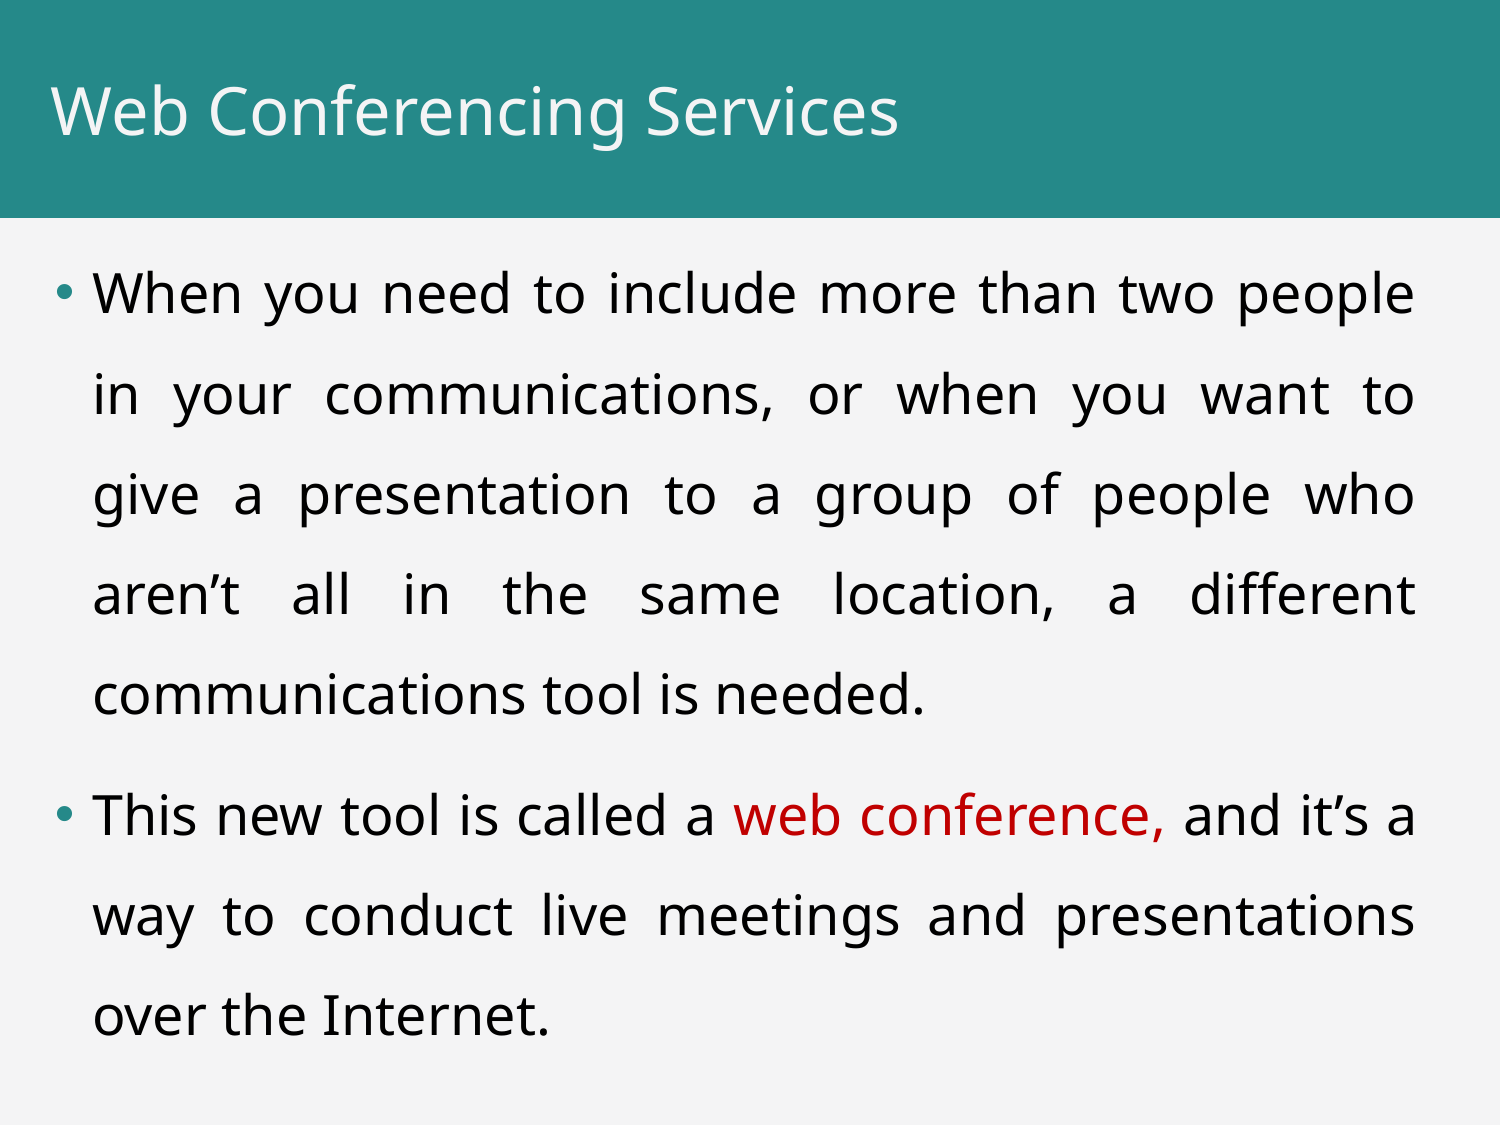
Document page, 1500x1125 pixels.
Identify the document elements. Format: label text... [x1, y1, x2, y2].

list When you need to include more than two people in your communications, or when you want to give a presentation to a group of people who aren’t all in the same location, a different communications tool is needed. This new tool is called a web conference, and it’s a way to conduct live meetings and presentations over the Internet. [39, 217, 1433, 1061]
title Web Conferencing Services [35, 0, 1431, 218]
